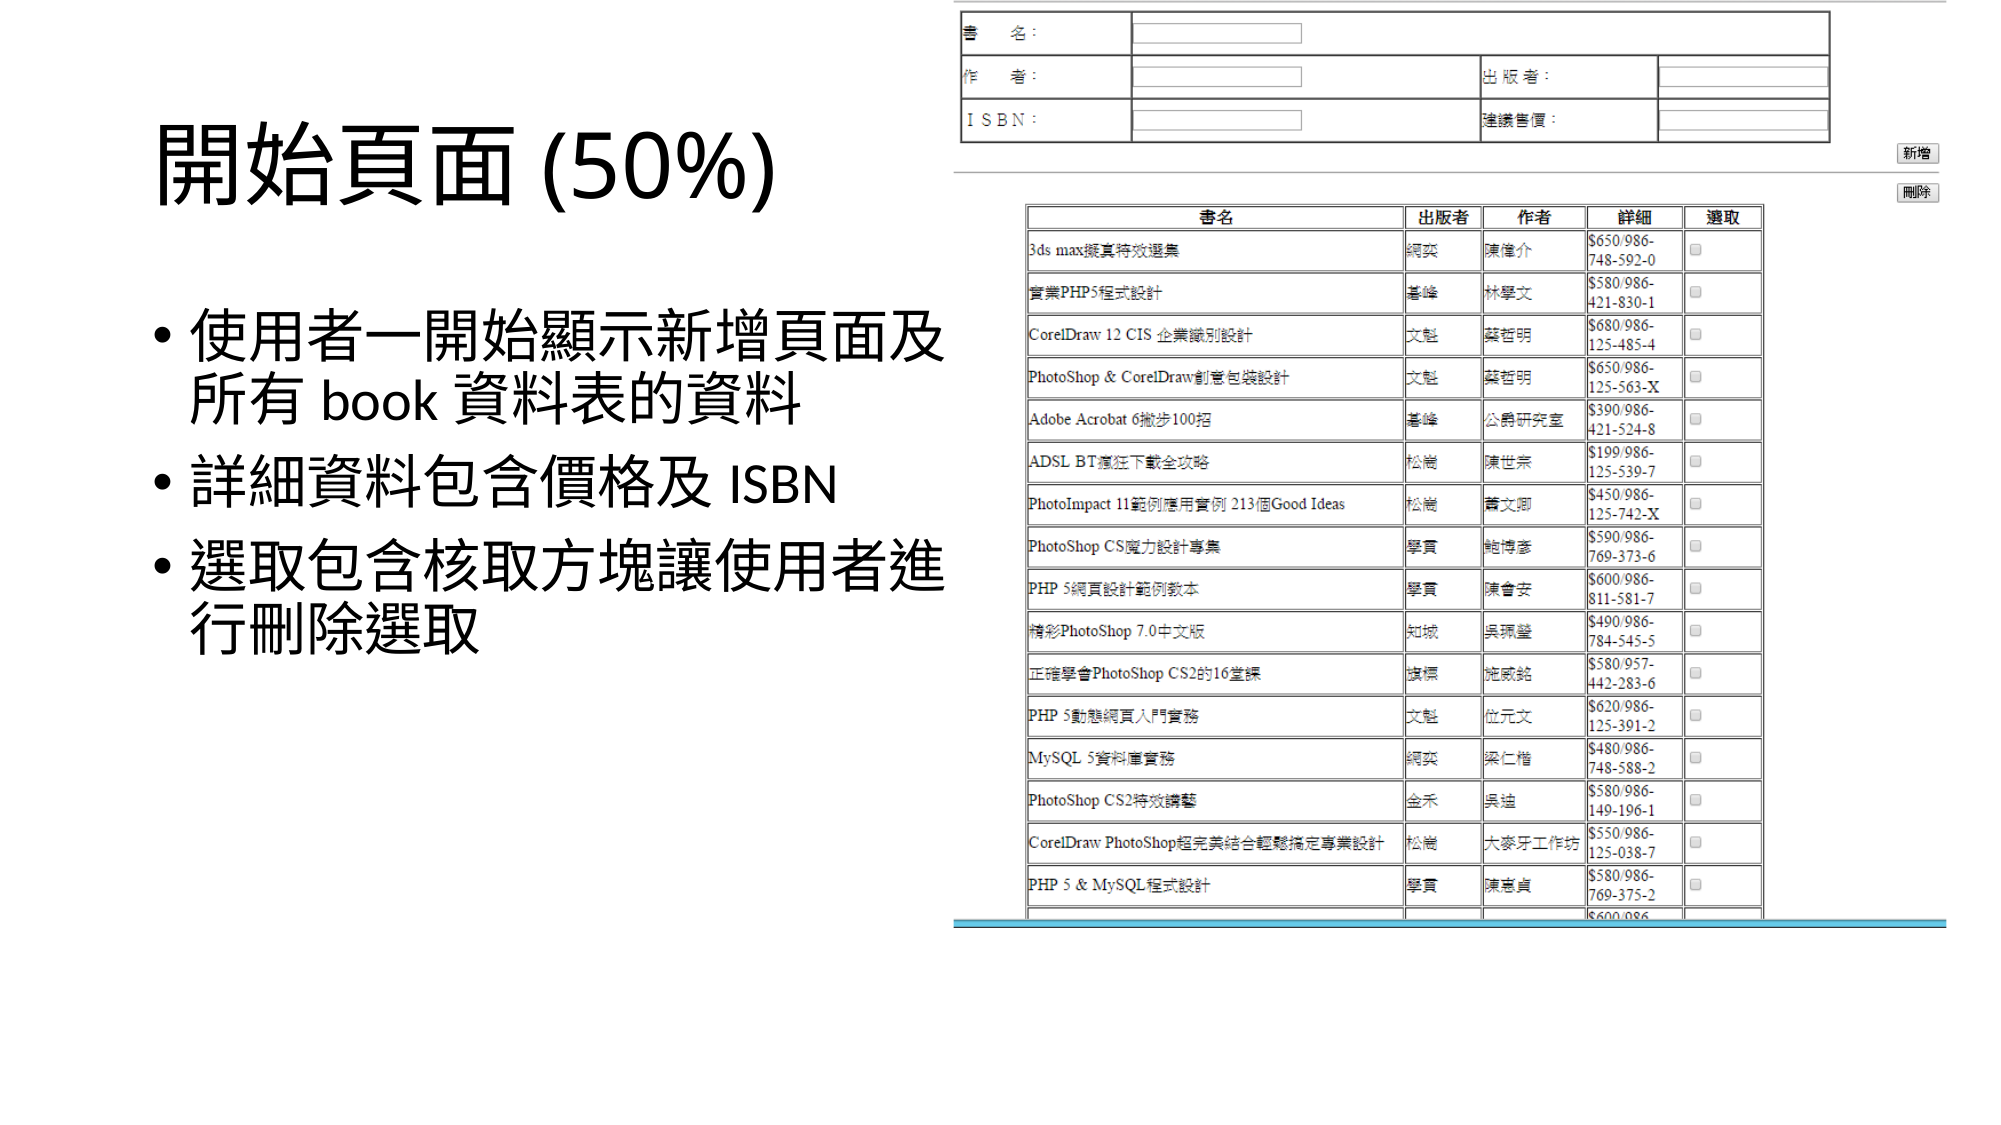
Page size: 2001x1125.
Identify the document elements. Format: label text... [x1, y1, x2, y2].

list 使用者一開始顯示新增頁面及所有book資料表的資料 詳細資料包含價格及ISBN 選取包含核取方塊讓使用者進行刪除選取 [137, 299, 988, 1014]
title 開始頁面(50%) [137, 59, 953, 278]
picture [953, 0, 1947, 928]
